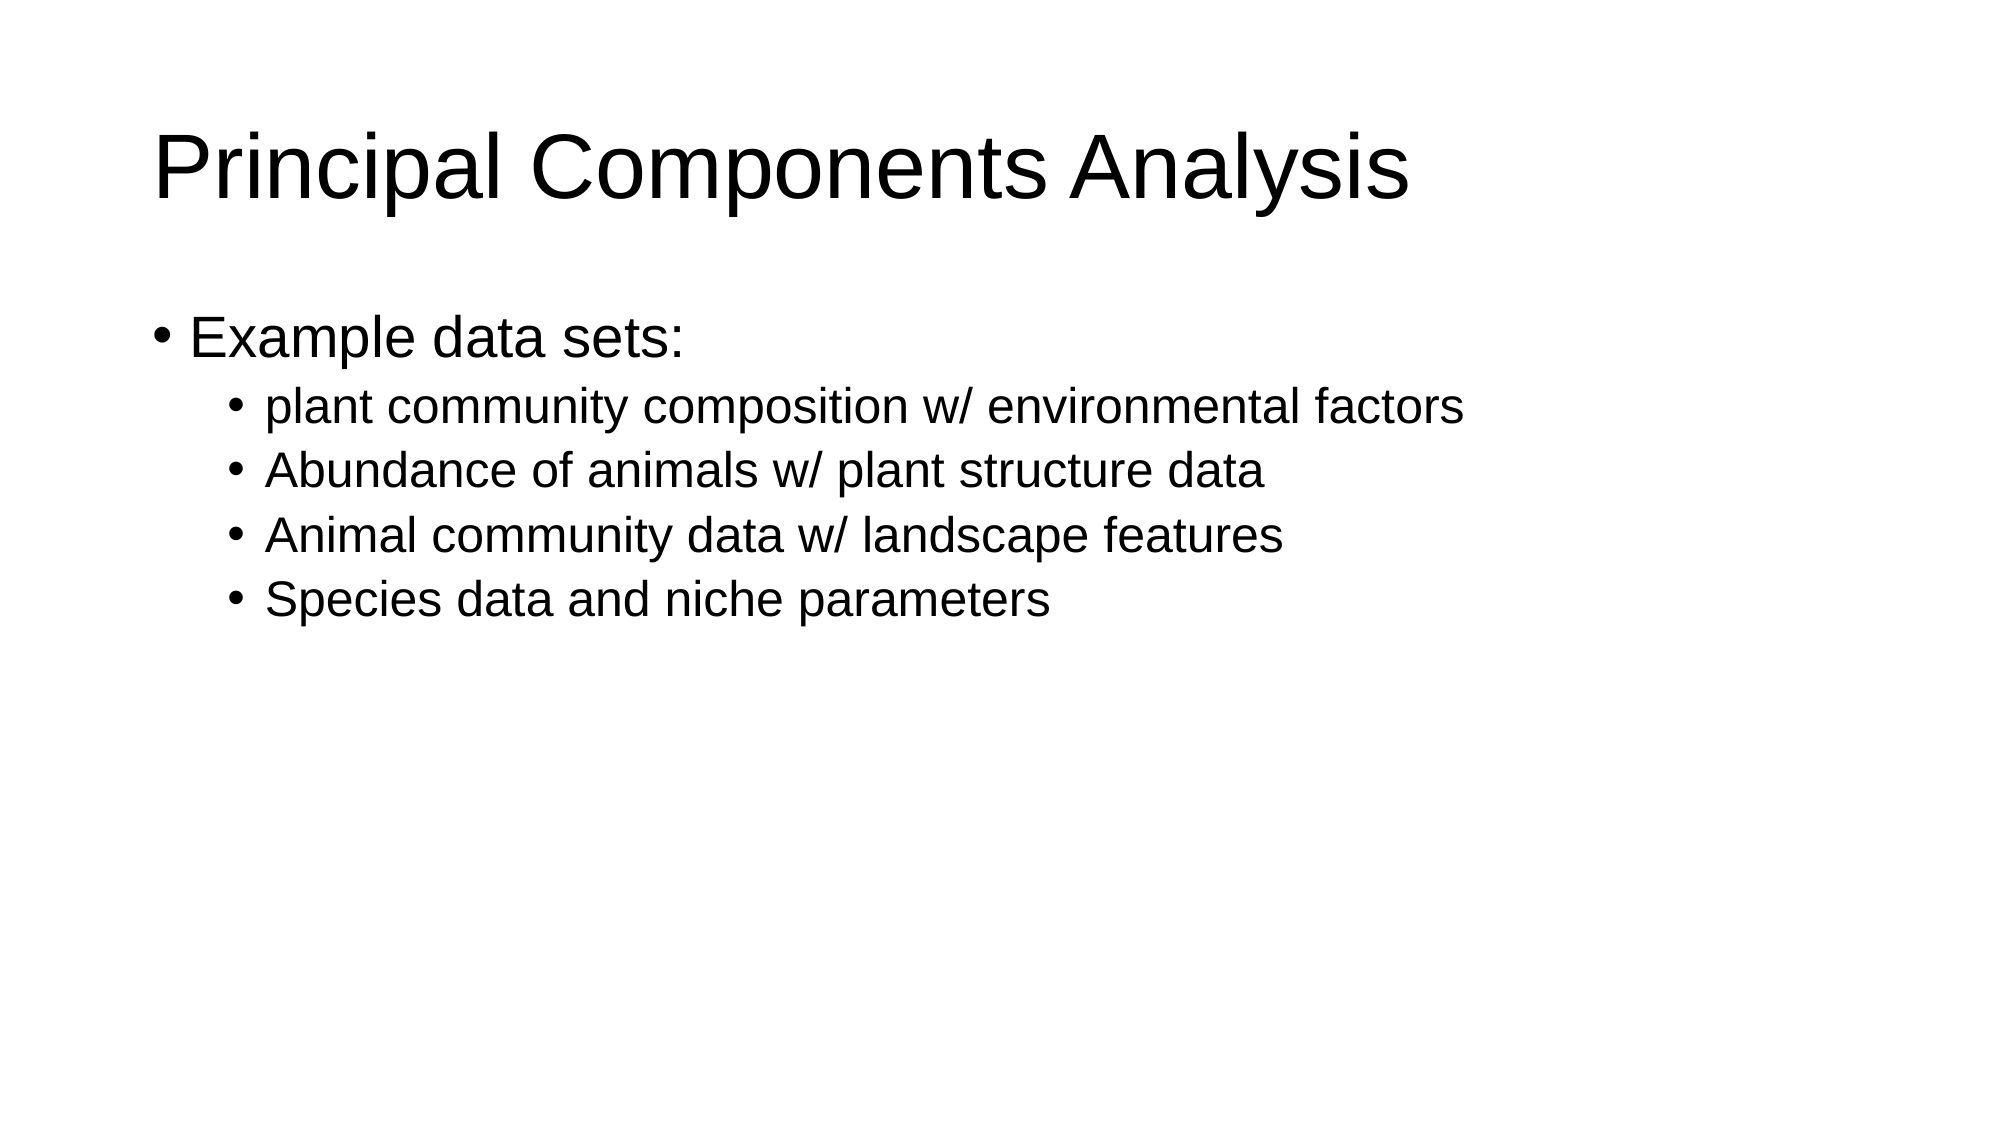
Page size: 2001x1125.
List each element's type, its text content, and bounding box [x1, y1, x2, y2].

title Principal Components Analysis [137, 59, 1863, 278]
list Example data sets: plant community composition w/ environmental factors Abundance of animals w/ plant structure data Animal community data w/ landscape features Species data and niche parameters [137, 299, 1863, 1014]
